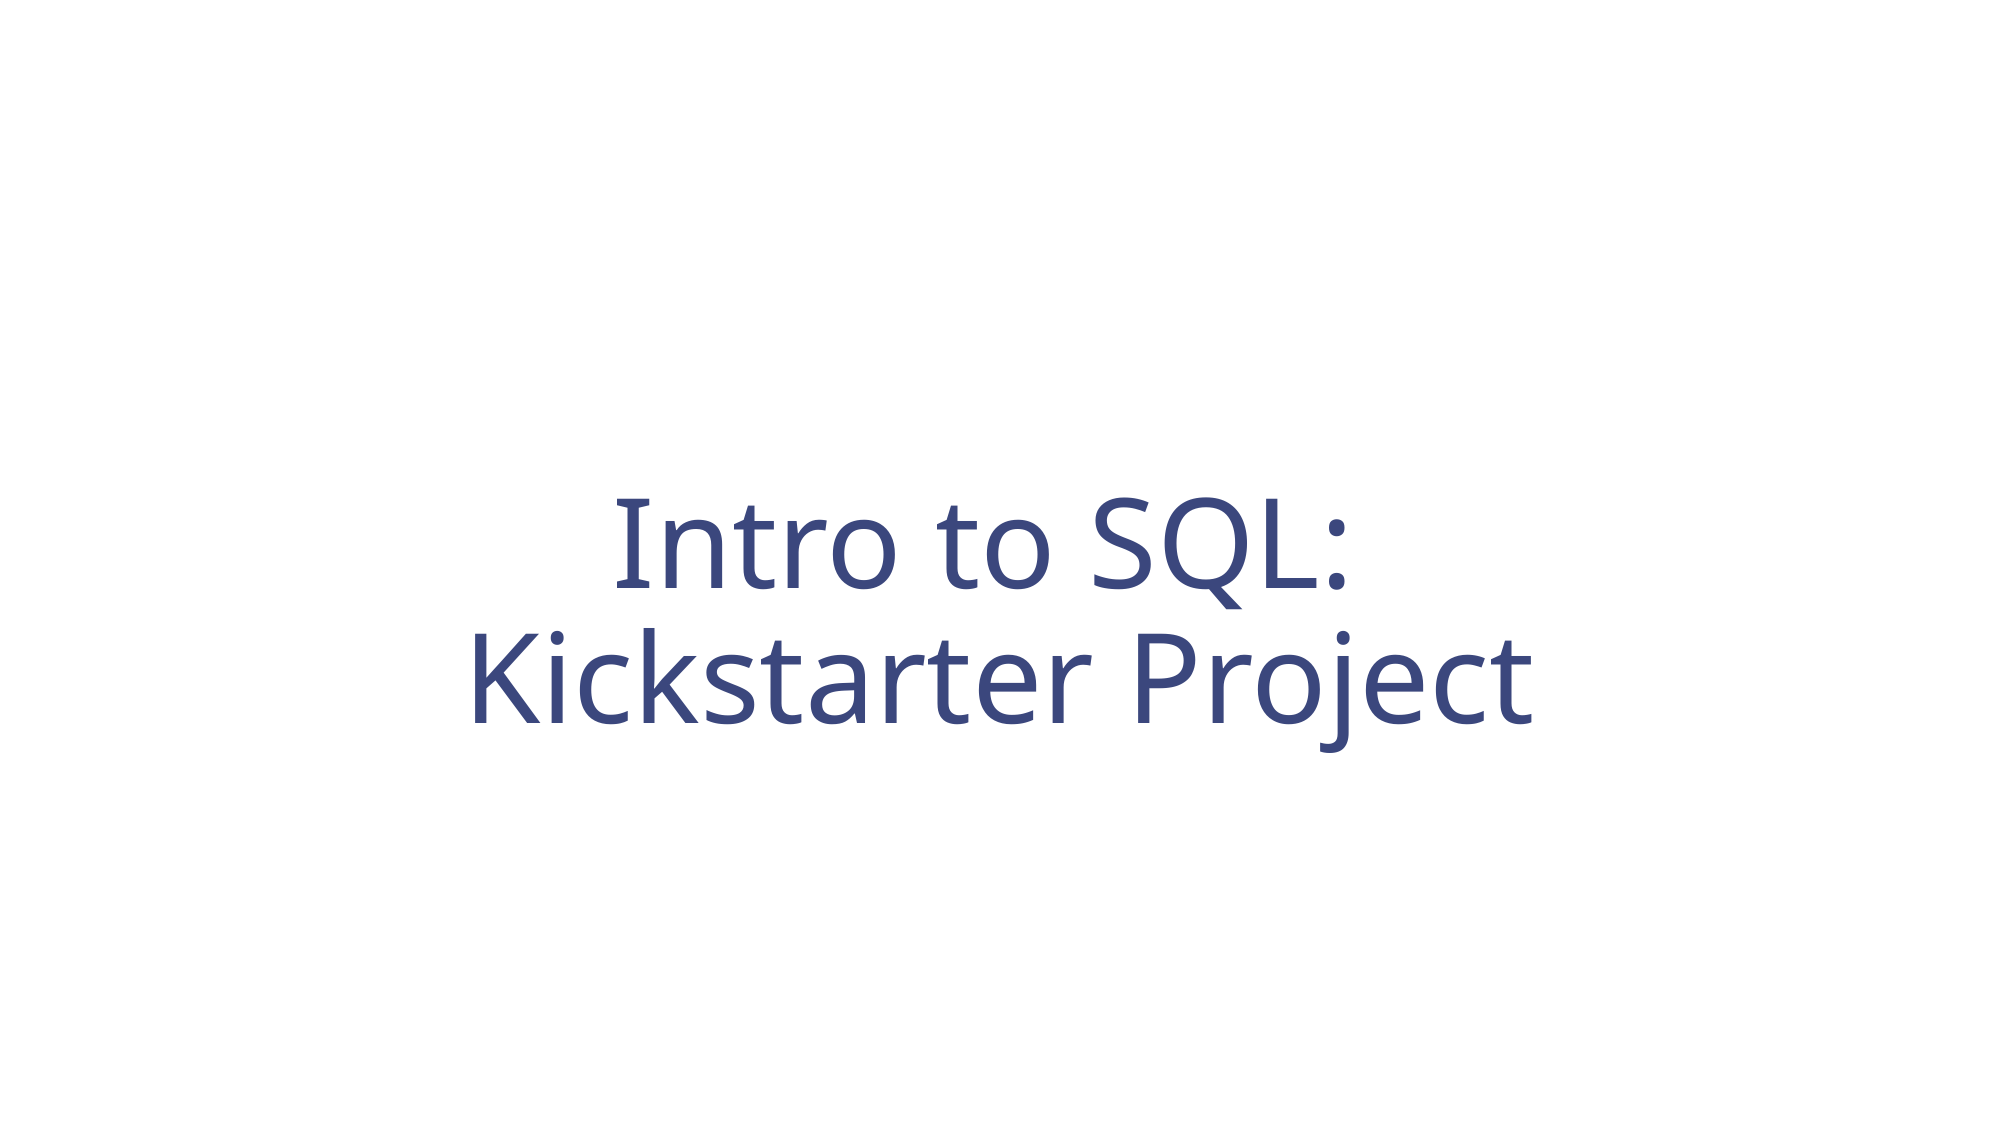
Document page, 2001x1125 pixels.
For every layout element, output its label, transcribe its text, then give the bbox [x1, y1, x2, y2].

title Intro to SQL: Kickstarter Project [249, 366, 1750, 759]
